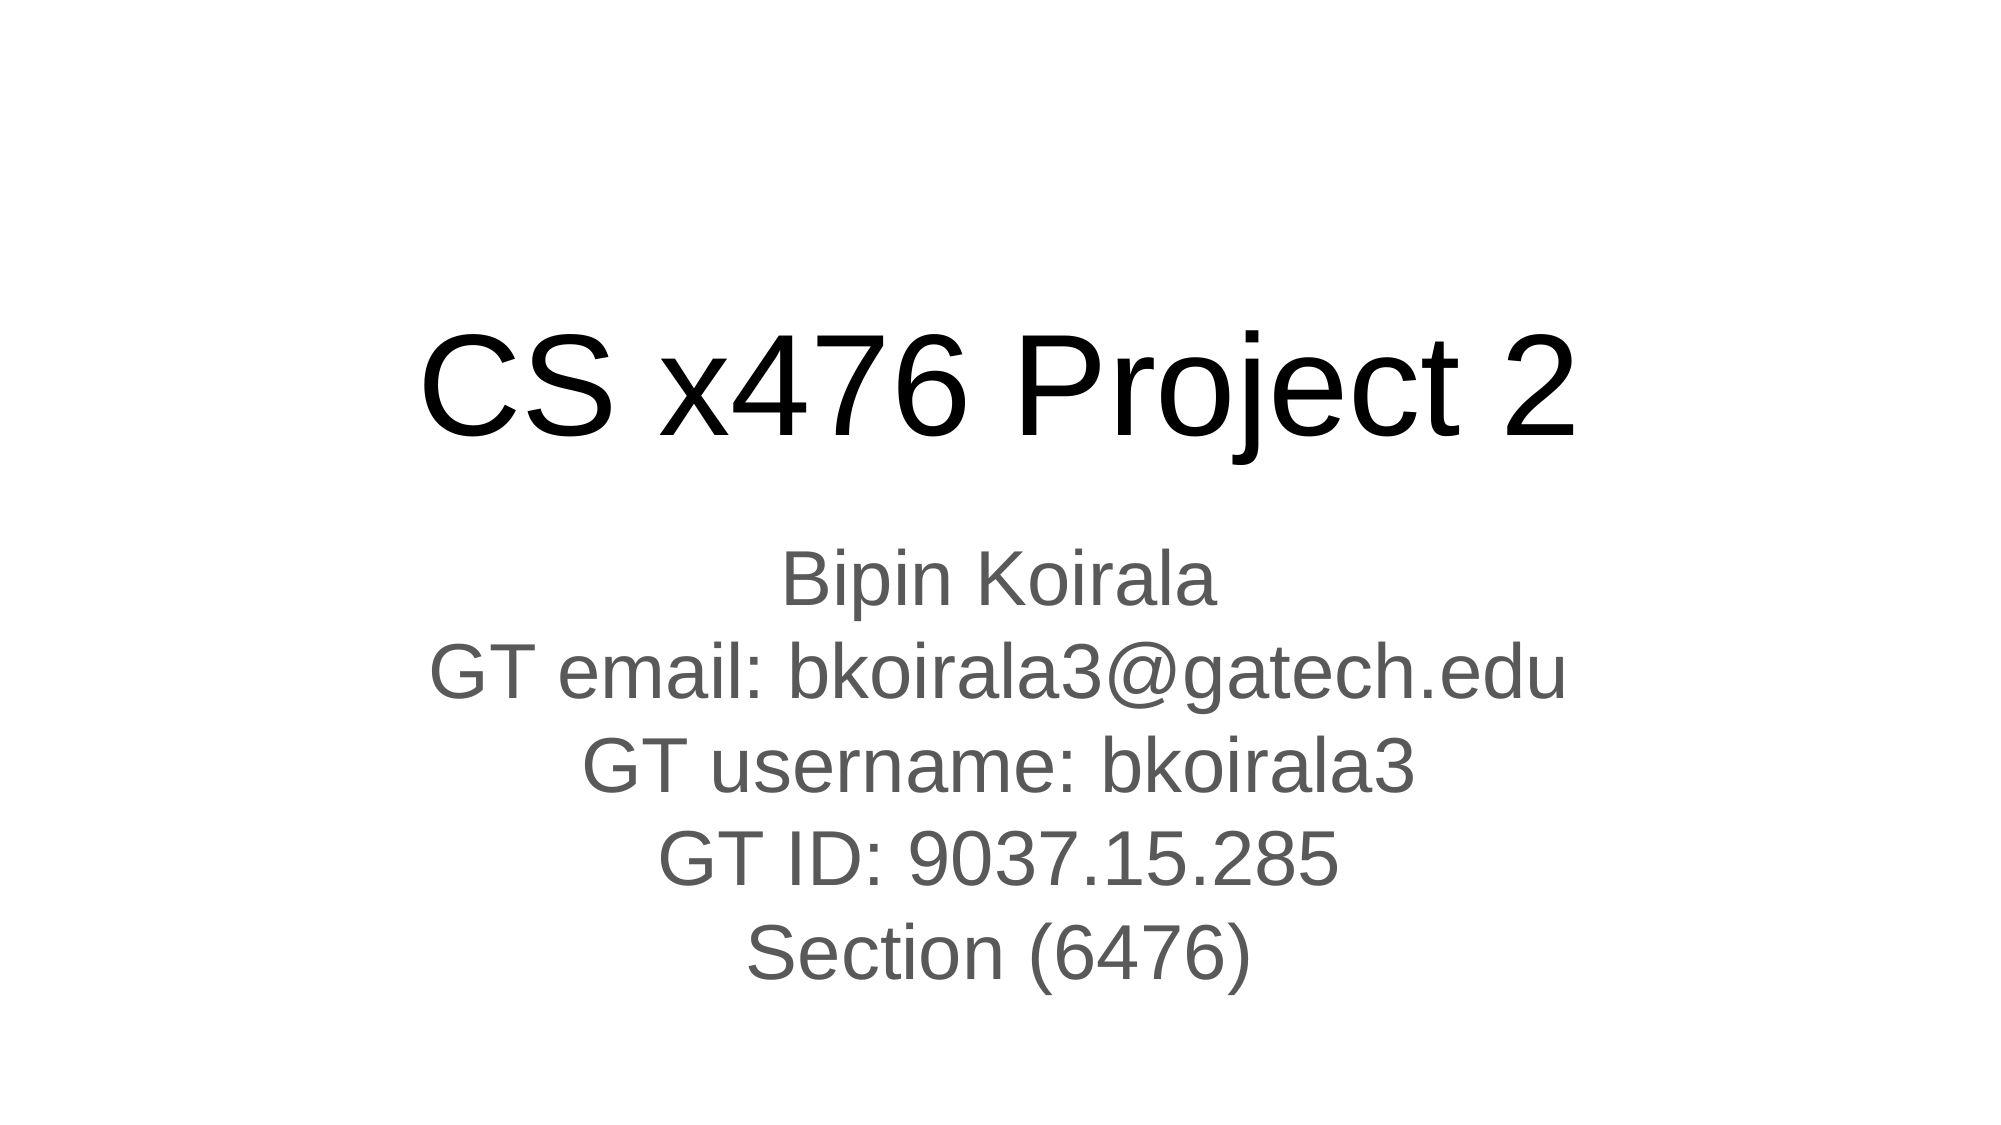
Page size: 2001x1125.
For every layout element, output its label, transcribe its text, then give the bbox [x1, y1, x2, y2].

text_box Bipin Koirala GT email: bkoirala3@gatech.edu GT username: bkoirala3 GT ID: 9037.15.285 Section (6476) [68, 507, 1932, 901]
text_box CS x476 Project 2 [68, 35, 1932, 485]
